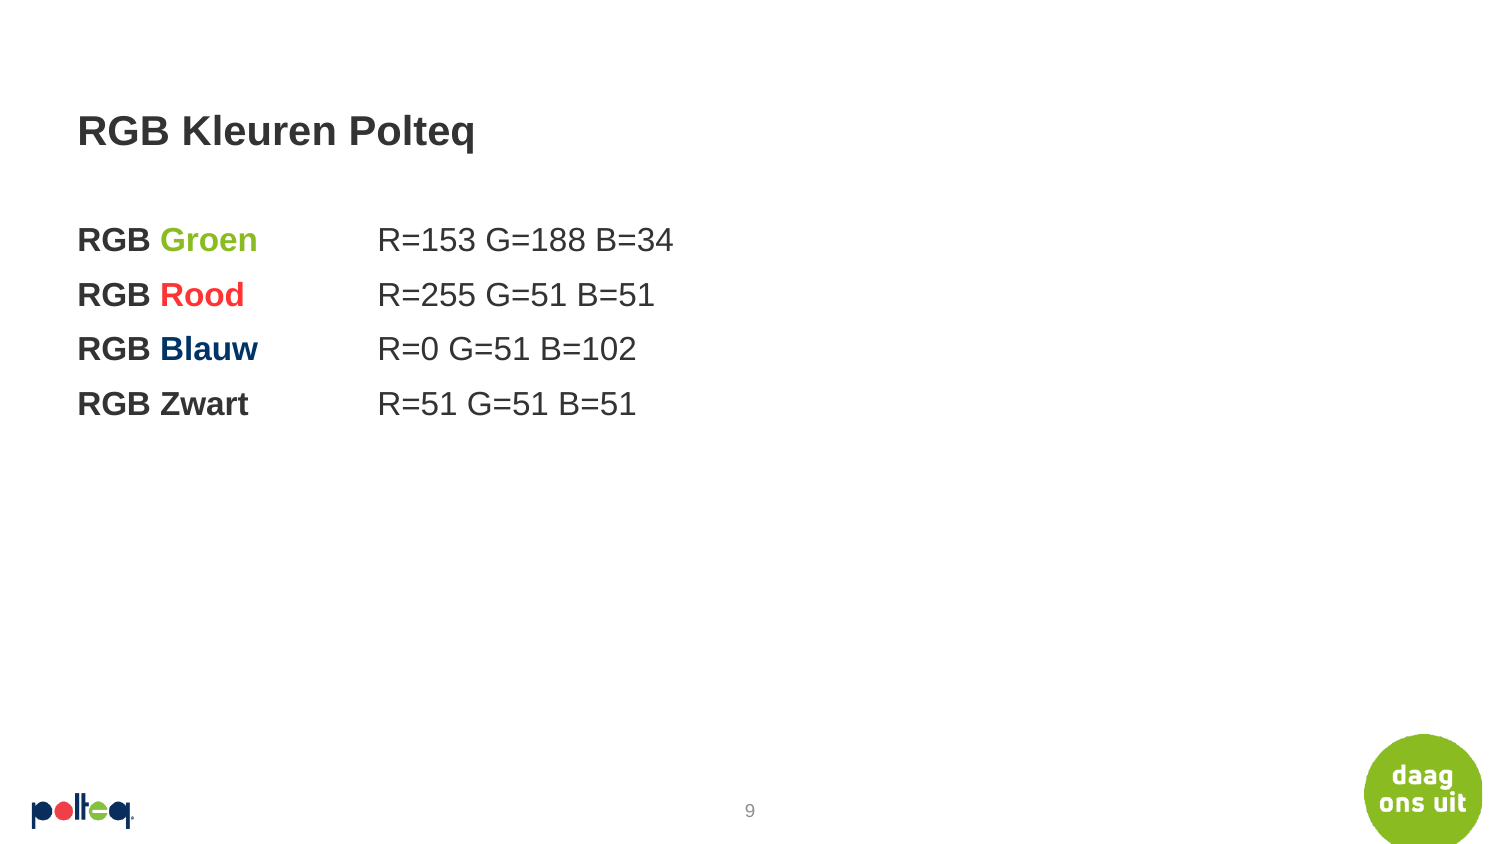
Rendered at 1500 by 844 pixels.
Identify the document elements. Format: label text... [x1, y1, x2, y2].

text_box RGB Kleuren Polteq RGB Groen R=153 G=188 B=34 RGB Rood R=255 G=51 B=51 RGB Blauw R=0 G=51 B=102 RGB Zwart R=51 G=51 B=51 [62, 96, 1056, 447]
picture [31, 793, 134, 829]
slide_number 9 [707, 793, 793, 828]
picture [1364, 734, 1483, 844]
